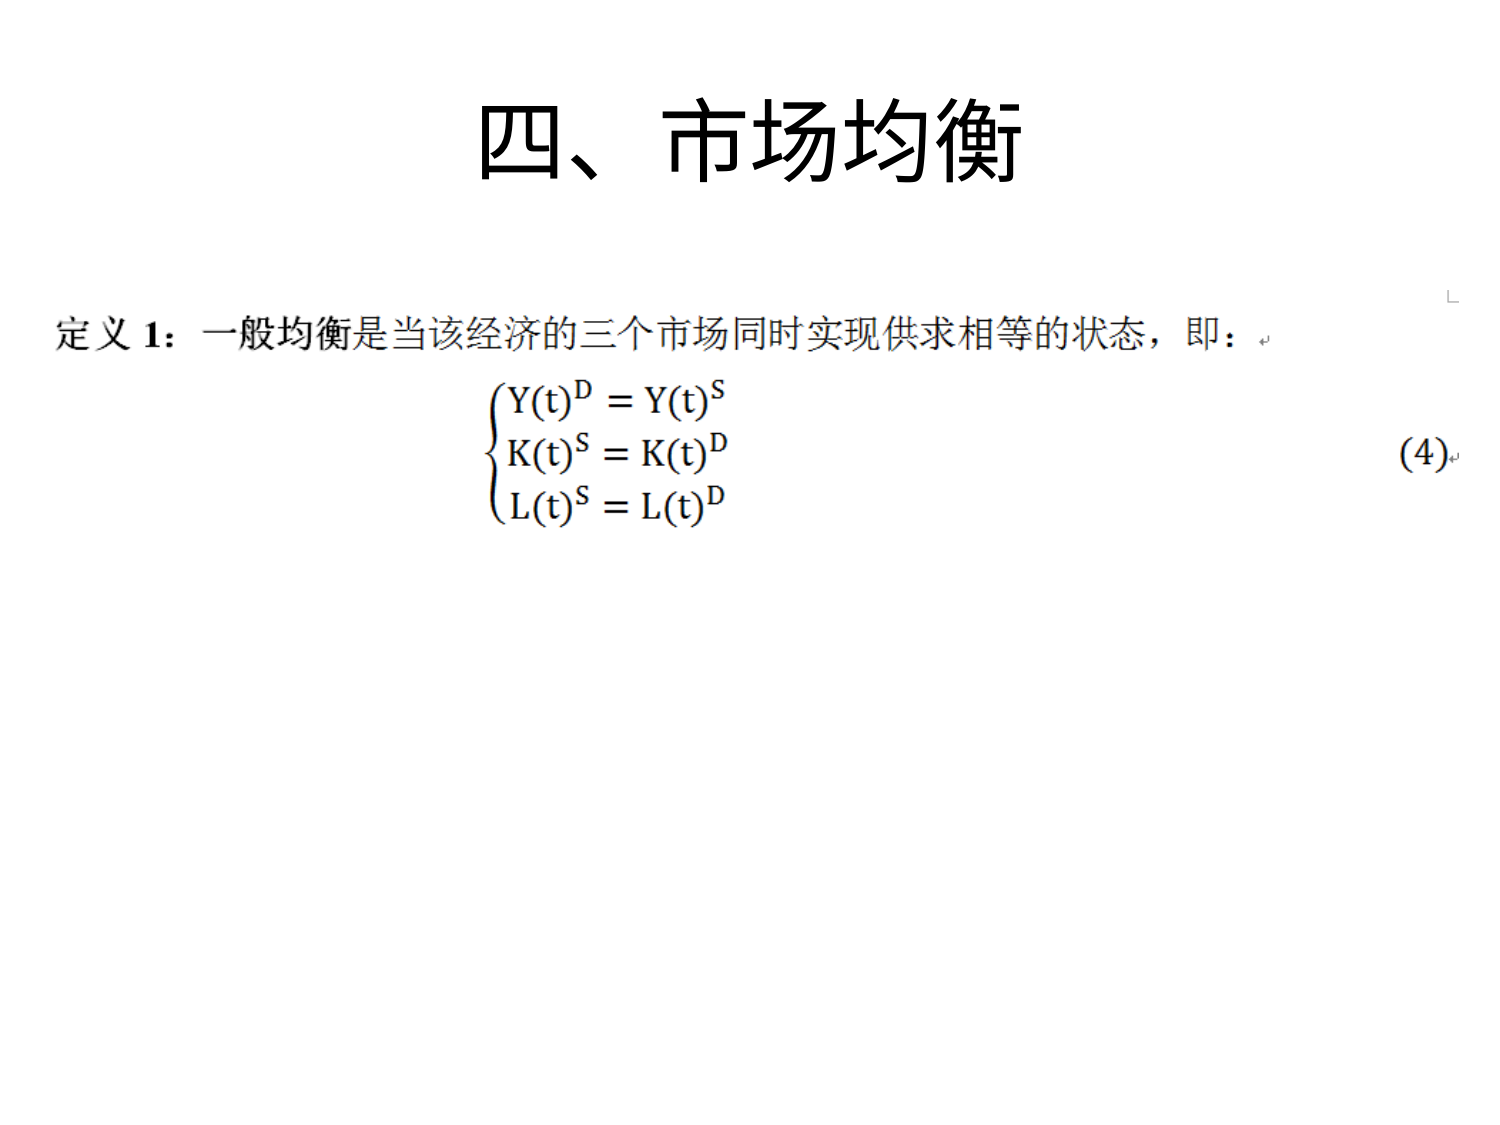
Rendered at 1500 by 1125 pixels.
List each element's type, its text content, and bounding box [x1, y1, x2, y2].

picture [23, 290, 1459, 537]
title 四、市场均衡 [75, 45, 1425, 233]
